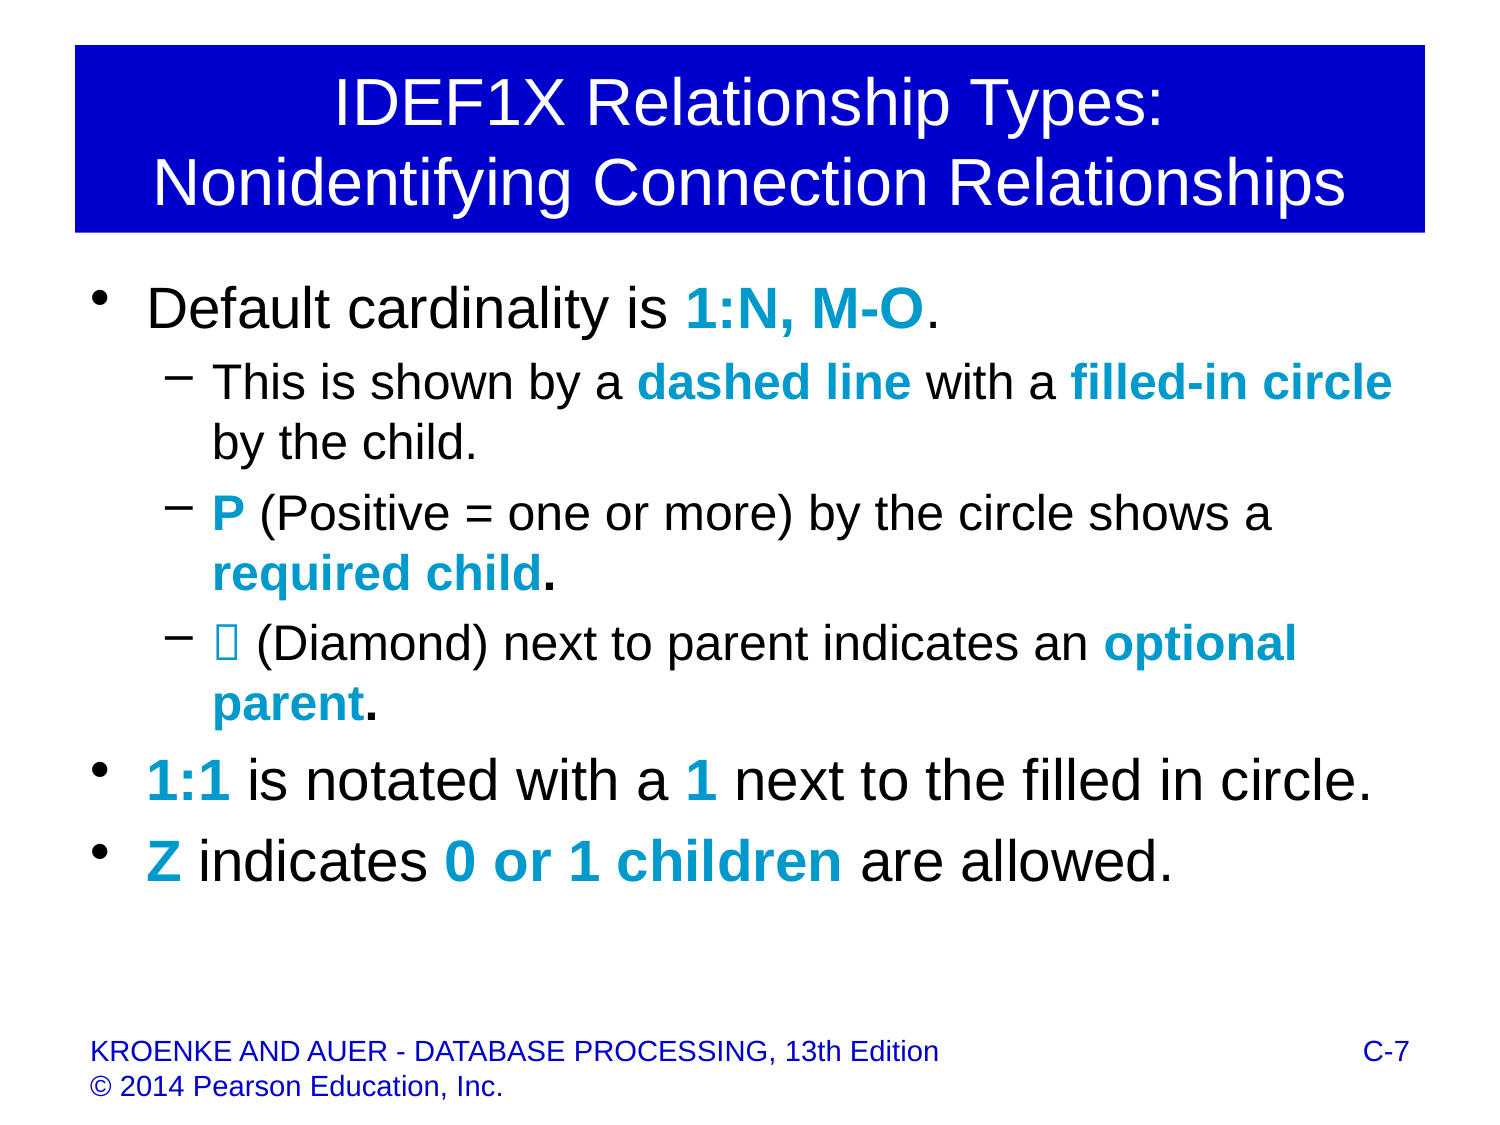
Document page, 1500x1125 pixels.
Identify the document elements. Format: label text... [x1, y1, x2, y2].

slide_number C-7 [1074, 1024, 1426, 1103]
footer KROENKE AND AUER - DATABASE PROCESSING, 13th Edition © 2014 Pearson Education, Inc. [74, 1024, 988, 1104]
title IDEF1X Relationship Types: Nonidentifying Connection Relationships [75, 45, 1425, 233]
list Default cardinality is 1:N, M-O. This is shown by a dashed line with a filled-in circle by the child. P (Positive = one or more) by the circle shows a required child.  (Diamond) next to parent indicates an optional parent. 1:1 is notated with a 1 next to the filled in circle. Z indicates 0 or 1 children are allowed. [75, 262, 1413, 1005]
